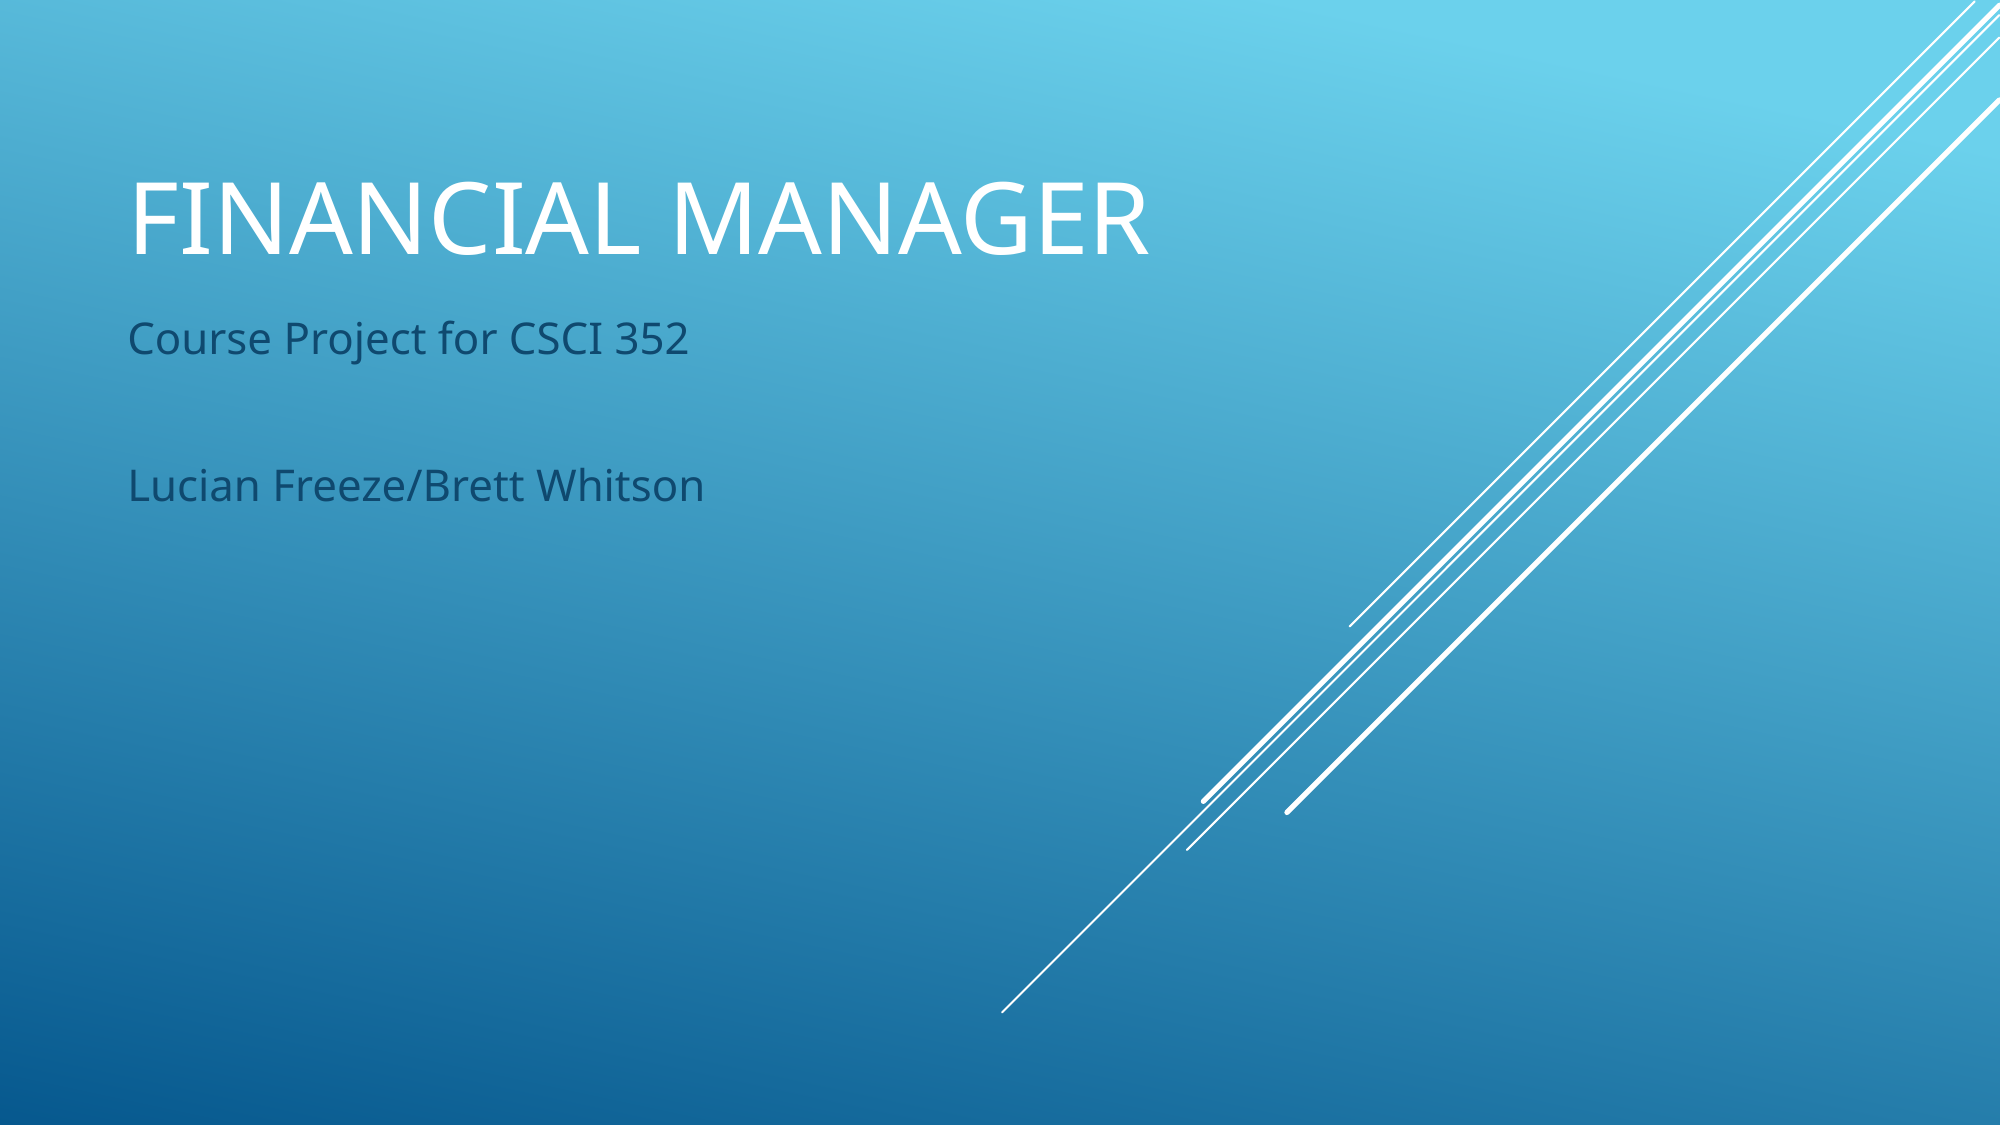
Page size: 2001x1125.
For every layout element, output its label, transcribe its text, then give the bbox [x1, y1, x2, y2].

subtitle Course Project for CSCI 352 Lucian Freeze/Brett Whitson [112, 303, 1163, 623]
title Financial manager [112, 112, 1425, 283]
